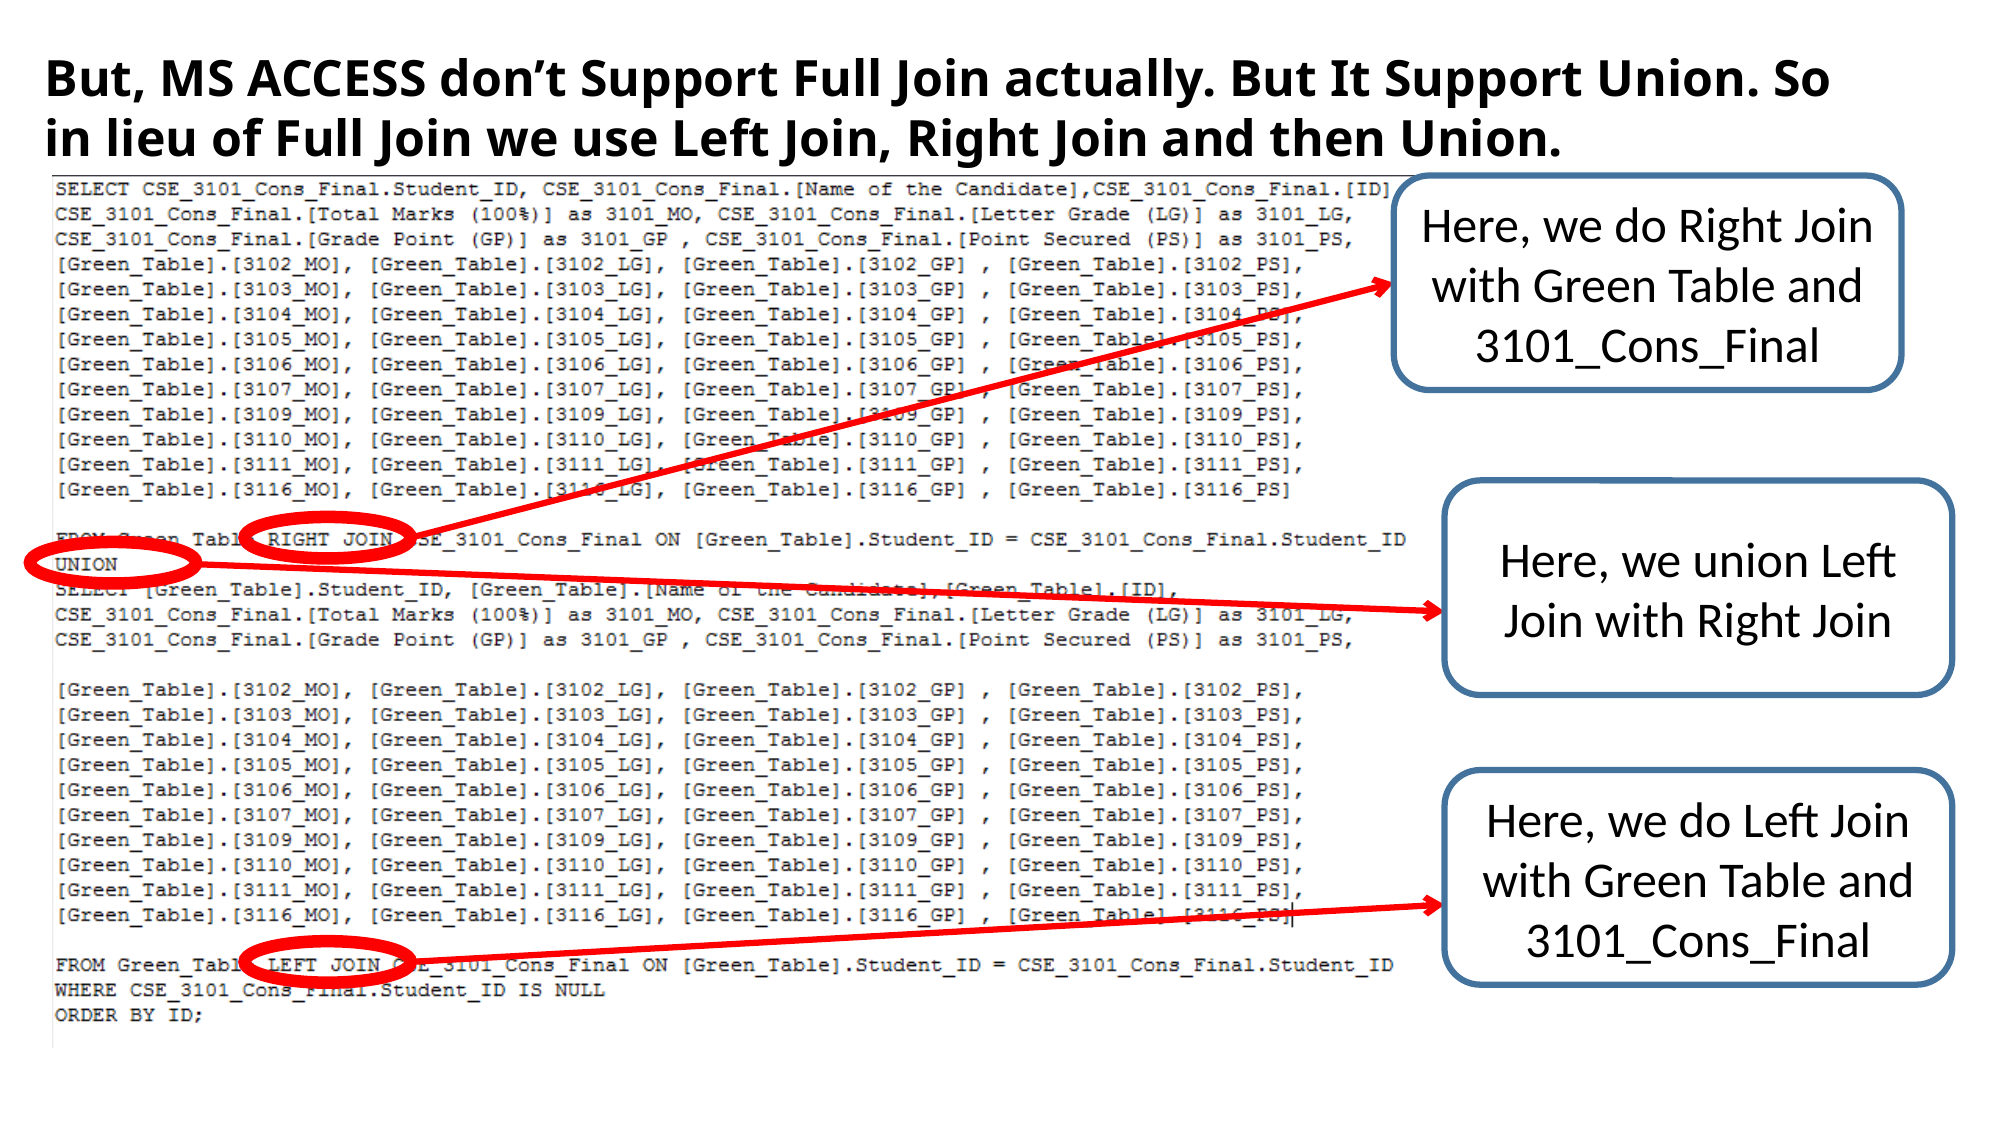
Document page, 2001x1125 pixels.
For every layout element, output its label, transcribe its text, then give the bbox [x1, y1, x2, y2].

text_box Here, we do Left Join with Green Table and 3101_Cons_Final [1445, 768, 1954, 986]
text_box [193, 564, 1445, 612]
text_box But, MS ACCESS don’t Support Full Join actually. But It Support Union. So in lieu of Full Join we use Left Join, Right Join and then Union. [30, 39, 1902, 174]
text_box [410, 904, 1445, 962]
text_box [410, 282, 1394, 538]
text_box Here, we union Left Join with Right Join [1445, 479, 1954, 697]
picture [52, 175, 1445, 1048]
text_box [28, 547, 52, 578]
text_box Here, we do Right Join with Green Table and 3101_Cons_Final [1423, 174, 1903, 392]
